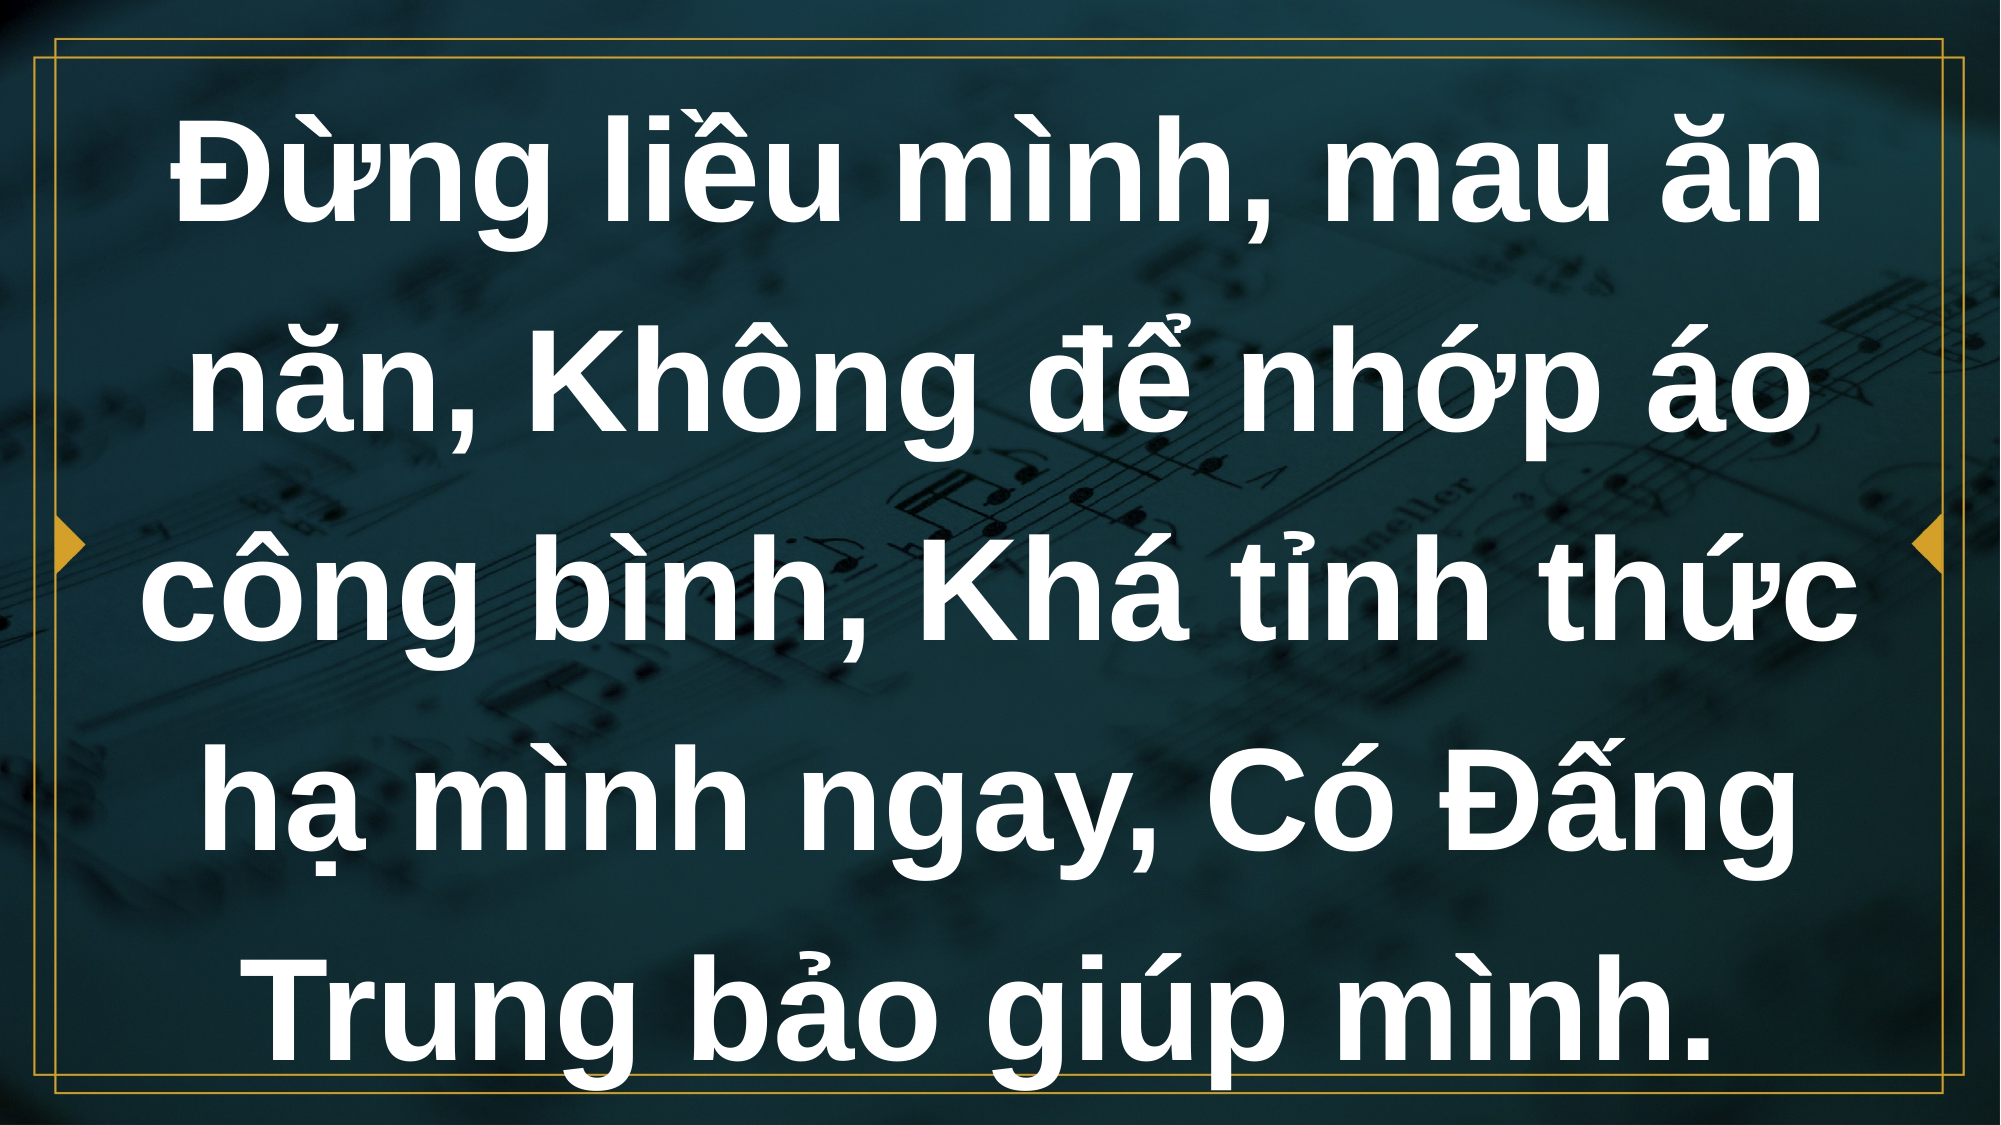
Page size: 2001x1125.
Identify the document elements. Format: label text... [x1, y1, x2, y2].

picture [0, 0, 2000, 1125]
title Đừng liều mình, mau ăn năn, Không để nhớp áo công bình, Khá tỉnh thức hạ mình ngay, Có Đấng Trung bảo giúp mình. [55, 53, 1945, 1077]
